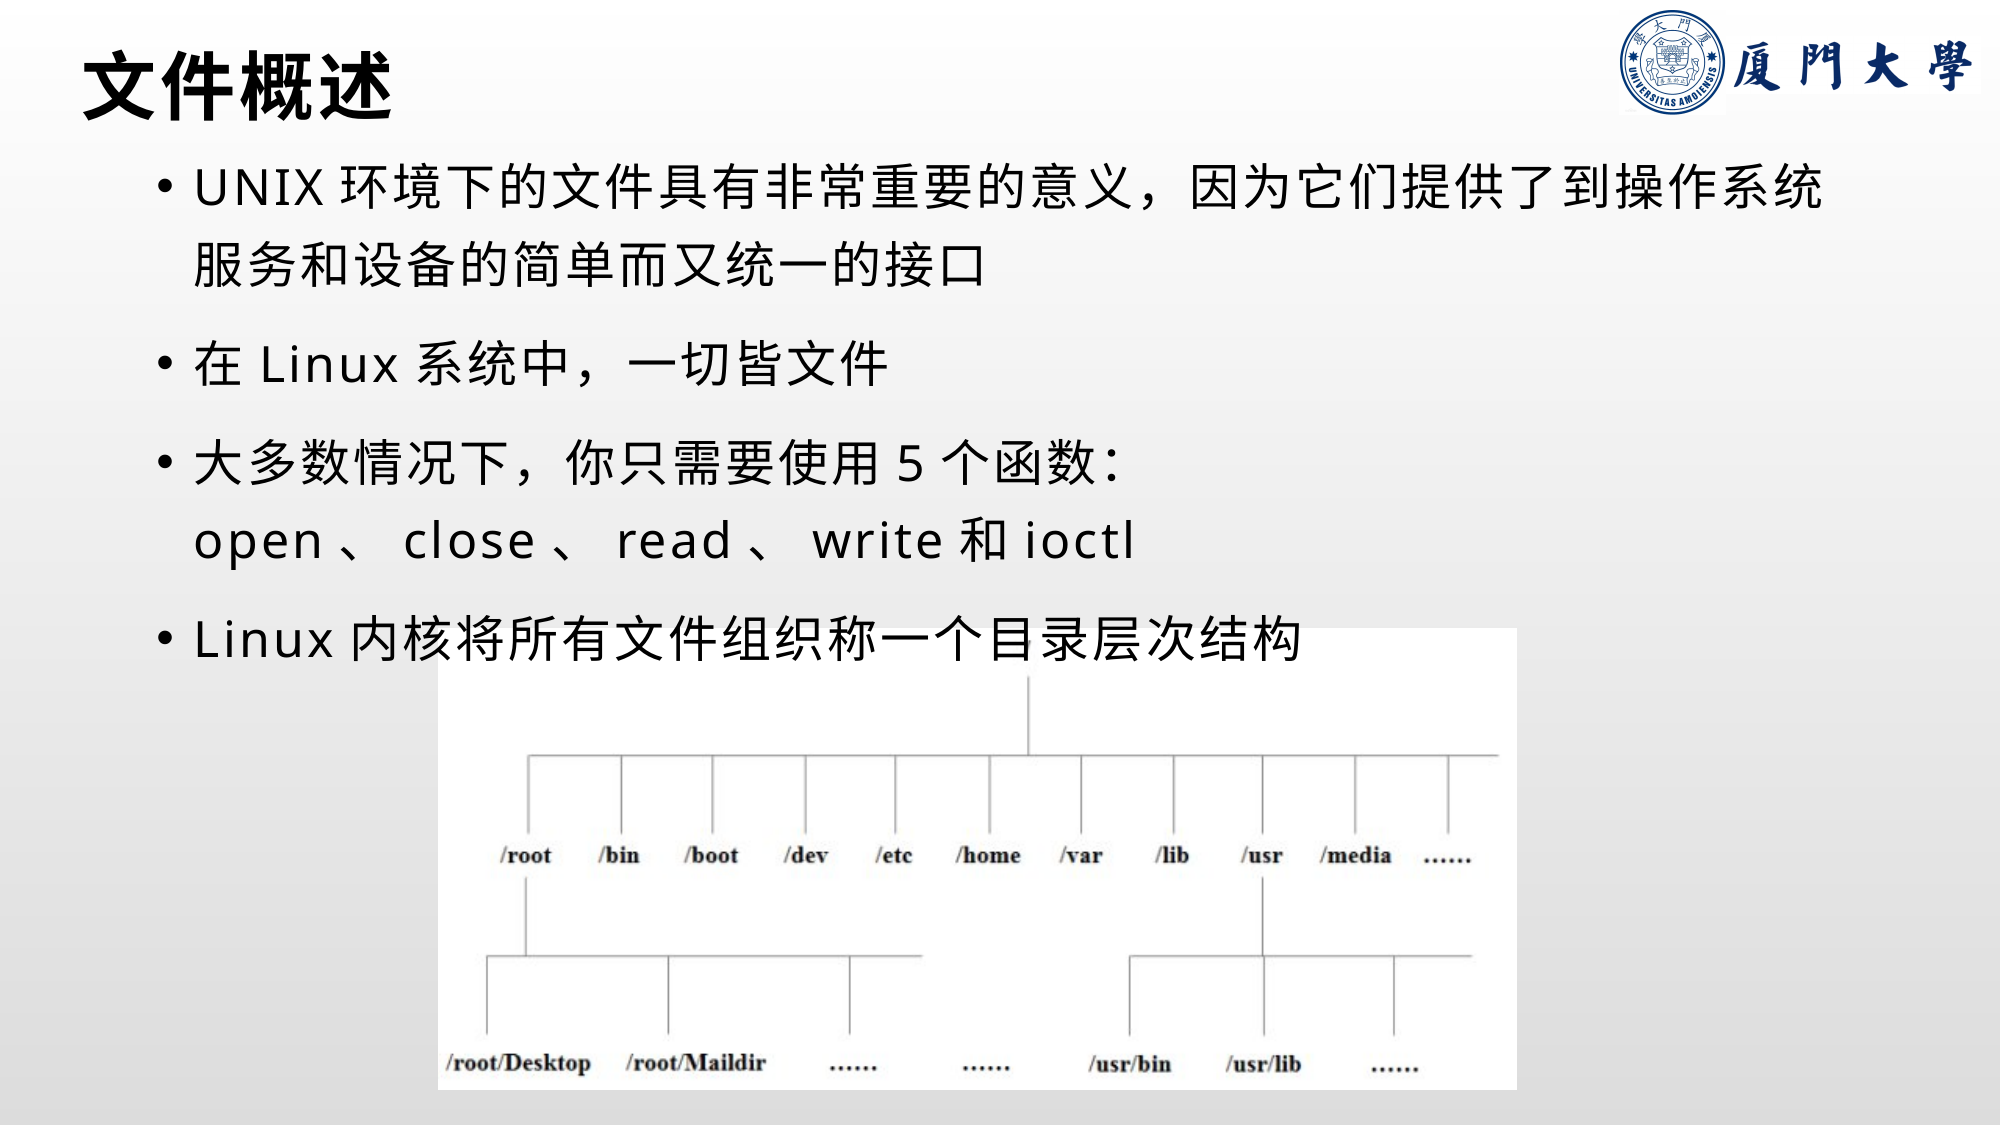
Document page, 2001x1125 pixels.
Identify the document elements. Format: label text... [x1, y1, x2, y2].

slide_number [1412, 1041, 1856, 1094]
title 文件概述 [64, 31, 1843, 138]
picture [1619, 10, 1981, 116]
picture [437, 628, 1517, 1090]
list UNIX环境下的文件具有非常重要的意义，因为它们提供了到操作系统服务和设备的简单而又统一的接口 在Linux系统中，一切皆文件 大多数情况下，你只需要使用5个函数： open、close、read、write和ioctl Linux内核将所有文件组织称一个目录层次结构 [64, 137, 1890, 1070]
